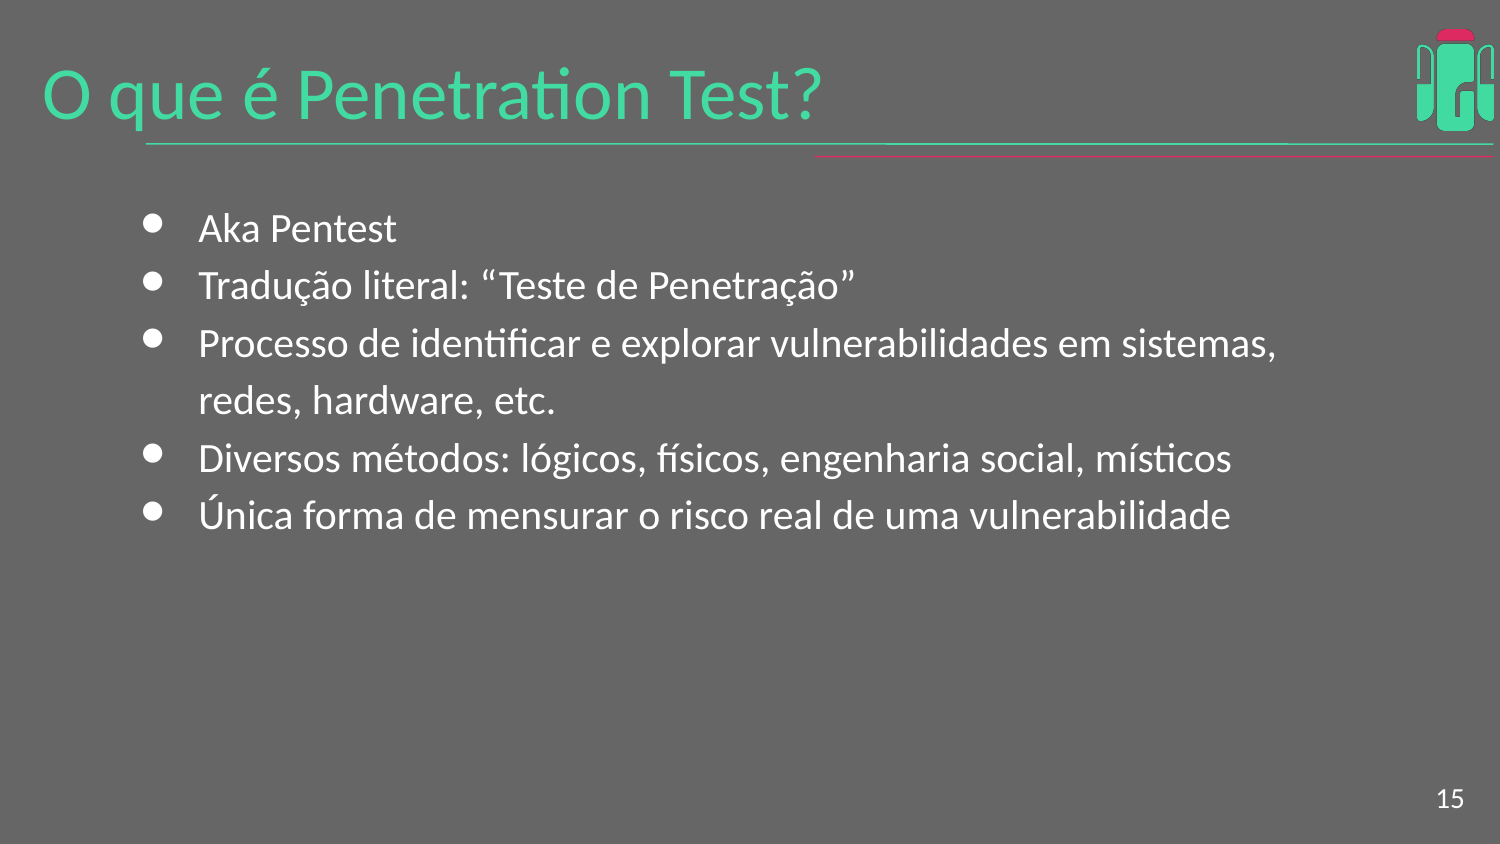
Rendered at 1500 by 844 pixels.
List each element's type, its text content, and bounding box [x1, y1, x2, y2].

text_box Aka Pentest Tradução literal: “Teste de Penetração” Processo de identificar e explorar vulnerabilidades em sistemas, redes, hardware, etc. Diversos métodos: lógicos, físicos, engenharia social, místicos Única forma de mensurar o risco real de uma vulnerabilidade [108, 177, 1382, 778]
picture [1417, 29, 1494, 131]
text_box O que é Penetration Test? [27, 29, 1374, 131]
text_box <number> [1389, 764, 1480, 830]
